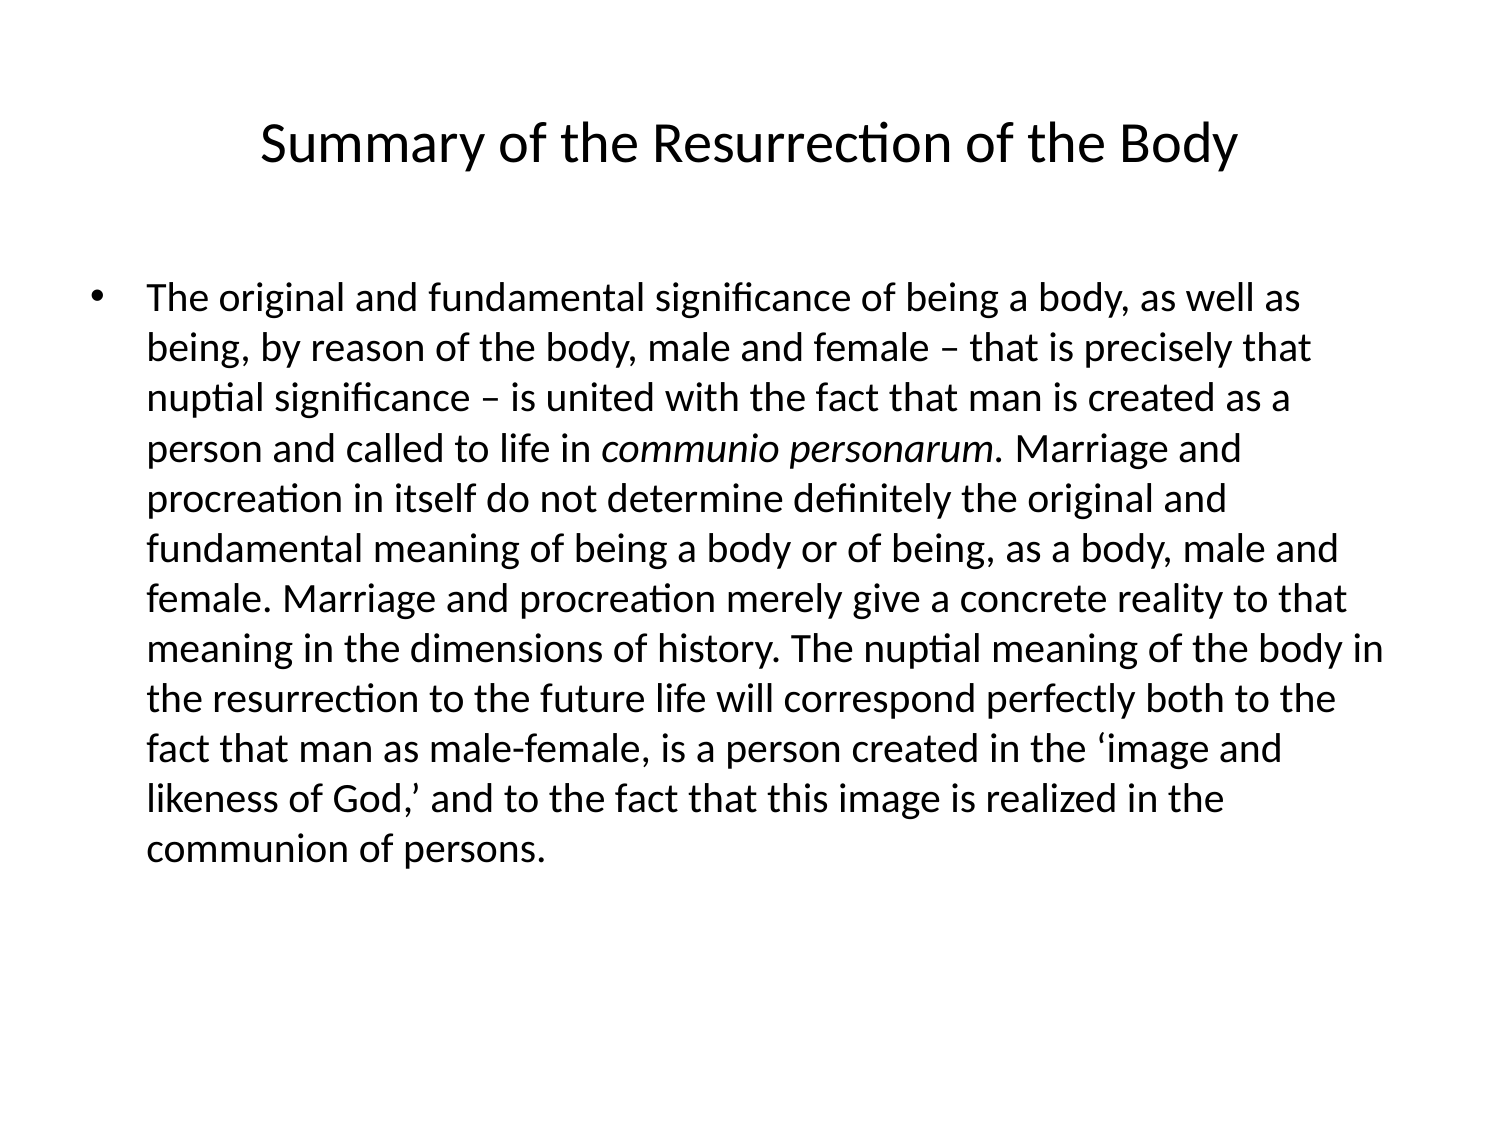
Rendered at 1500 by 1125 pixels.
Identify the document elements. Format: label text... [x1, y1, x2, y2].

list The original and fundamental significance of being a body, as well as being, by reason of the body, male and female – that is precisely that nuptial significance – is united with the fact that man is created as a person and called to life in communio personarum. Marriage and procreation in itself do not determine definitely the original and fundamental meaning of being a body or of being, as a body, male and female. Marriage and procreation merely give a concrete reality to that meaning in the dimensions of history. The nuptial meaning of the body in the resurrection to the future life will correspond perfectly both to the fact that man as male-female, is a person created in the ‘image and likeness of God,’ and to the fact that this image is realized in the communion of persons. [75, 262, 1425, 1005]
title Summary of the Resurrection of the Body [75, 45, 1425, 233]
